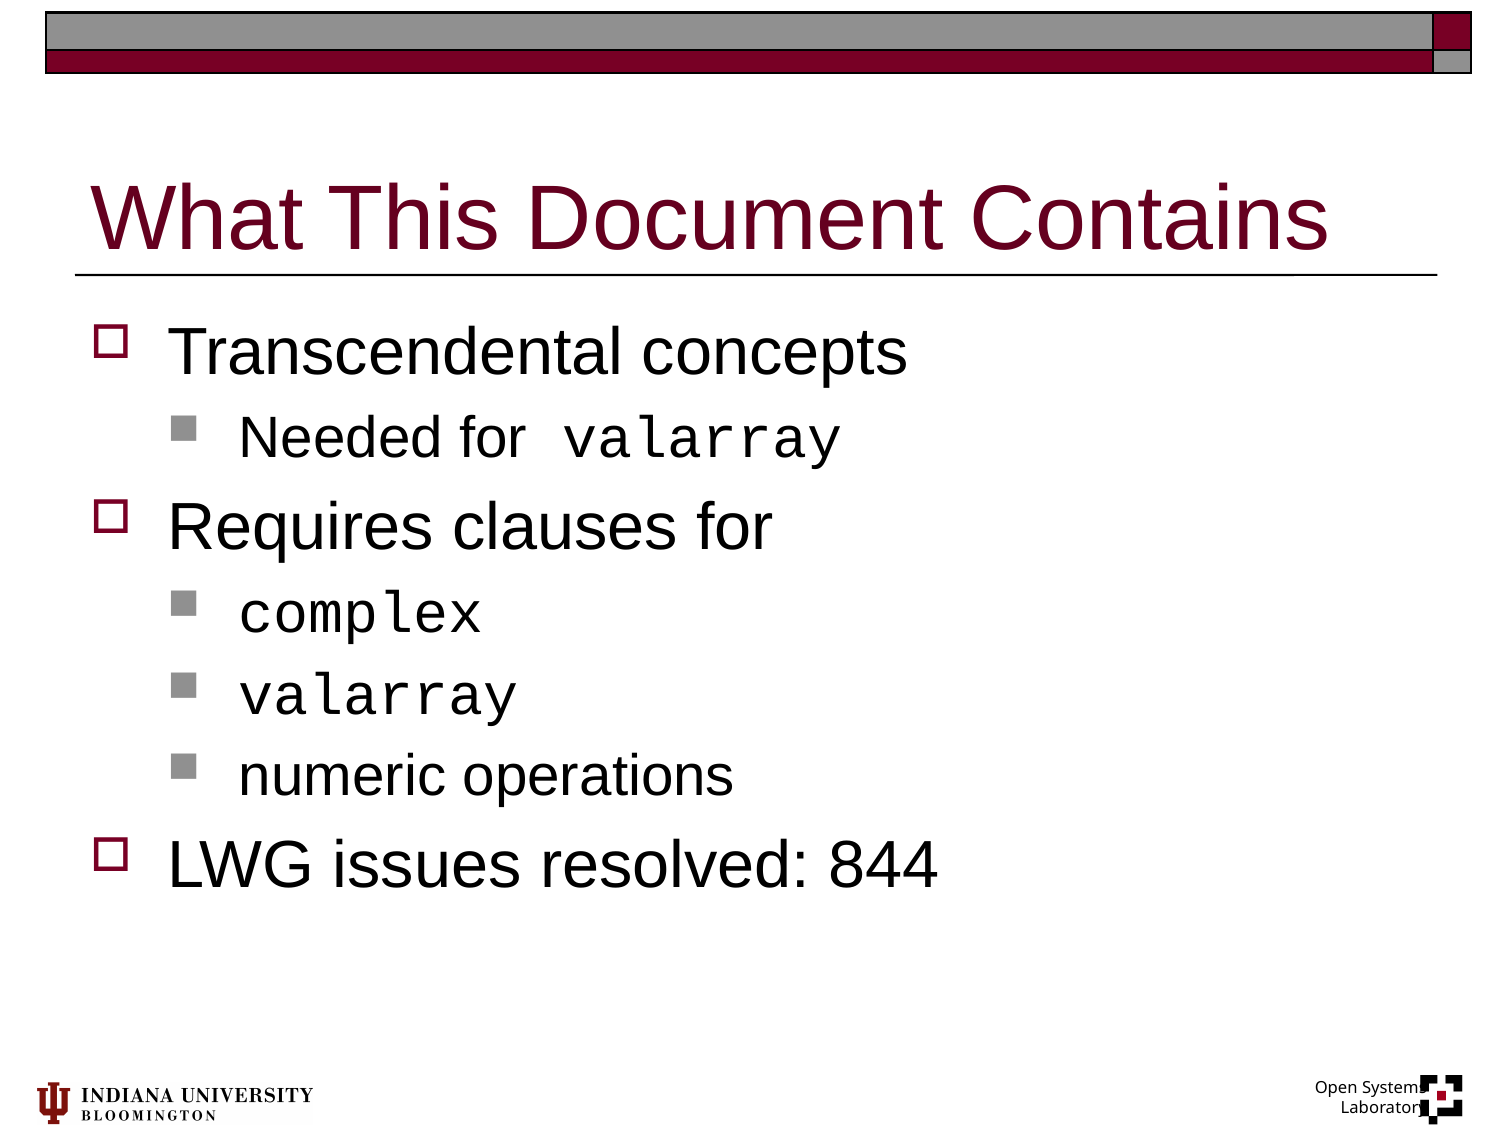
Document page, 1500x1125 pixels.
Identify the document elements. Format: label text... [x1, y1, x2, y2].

picture [1420, 1074, 1463, 1125]
picture [37, 1082, 313, 1125]
list Transcendental concepts Needed for valarray Requires clauses for complex valarray numeric operations LWG issues resolved: 844 [74, 299, 1426, 1006]
title What This Document Contains [74, 99, 1426, 276]
